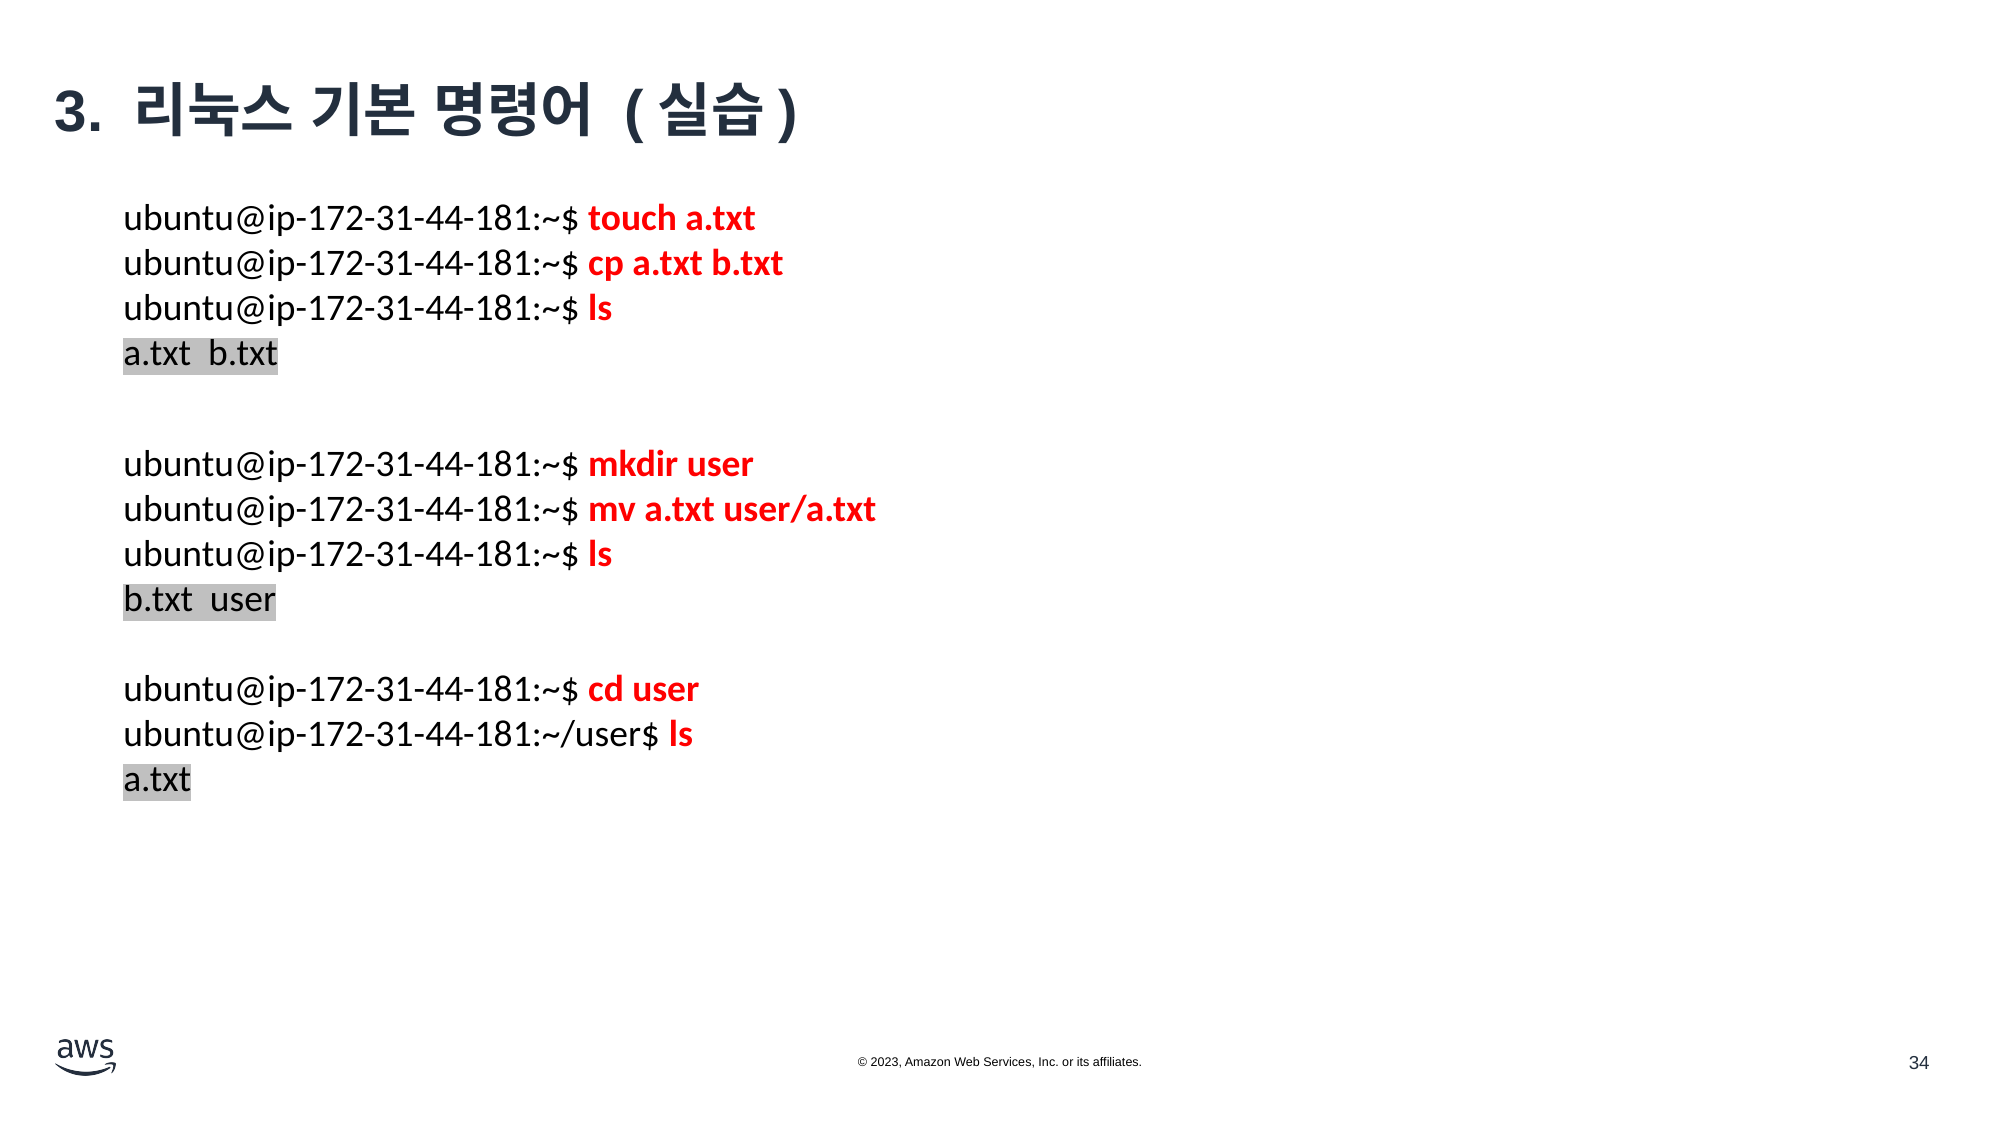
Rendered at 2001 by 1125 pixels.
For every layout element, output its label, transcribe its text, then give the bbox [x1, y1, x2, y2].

picture [55, 1039, 116, 1076]
text_box ubuntu@ip-172-31-44-181:~$ mkdir user ubuntu@ip-172-31-44-181:~$ mv a.txt user/a.txt ubuntu@ip-172-31-44-181:~$ ls b.txt user ubuntu@ip-172-31-44-181:~$ cd user ubuntu@ip-172-31-44-181:~/user$ ls a.txt [108, 431, 1109, 807]
title 3. 리눅스 기본 명령어 (실습) [39, 59, 1961, 166]
footer © 2023, Amazon Web Services, Inc. or its affiliates. [662, 1031, 1338, 1092]
slide_number 34 [1494, 1031, 1945, 1092]
text_box ubuntu@ip-172-31-44-181:~$ touch a.txt ubuntu@ip-172-31-44-181:~$ cp a.txt b.txt ubuntu@ip-172-31-44-181:~$ ls a.txt b.txt [108, 185, 1109, 381]
